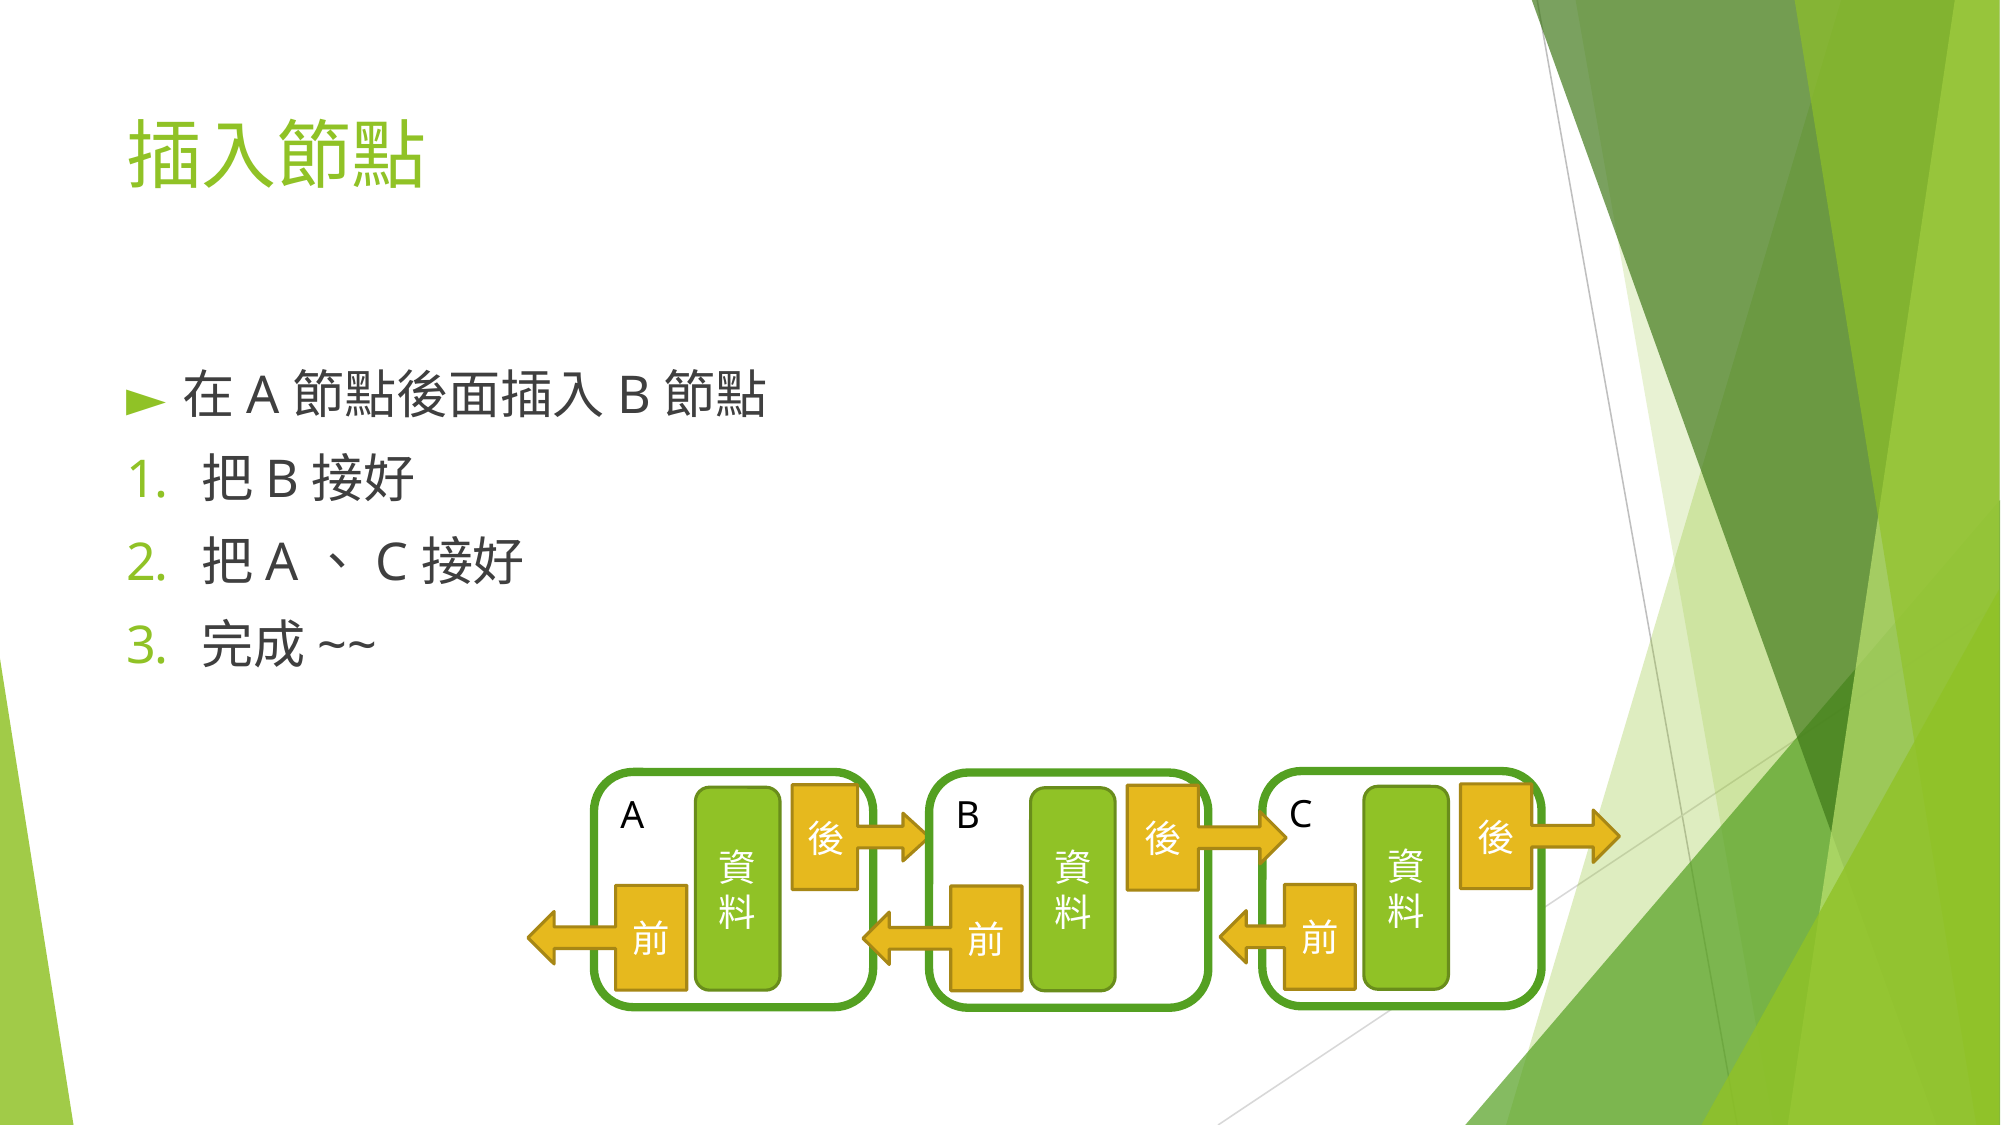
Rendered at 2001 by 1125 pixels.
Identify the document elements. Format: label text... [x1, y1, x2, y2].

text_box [1284, 770, 1620, 1007]
title 插入節點 [111, 99, 1522, 317]
list 在A節點後面插入B節點 把B接好 把A、C接好 完成~~ [111, 354, 1522, 992]
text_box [527, 771, 861, 1008]
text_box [862, 772, 1287, 1008]
